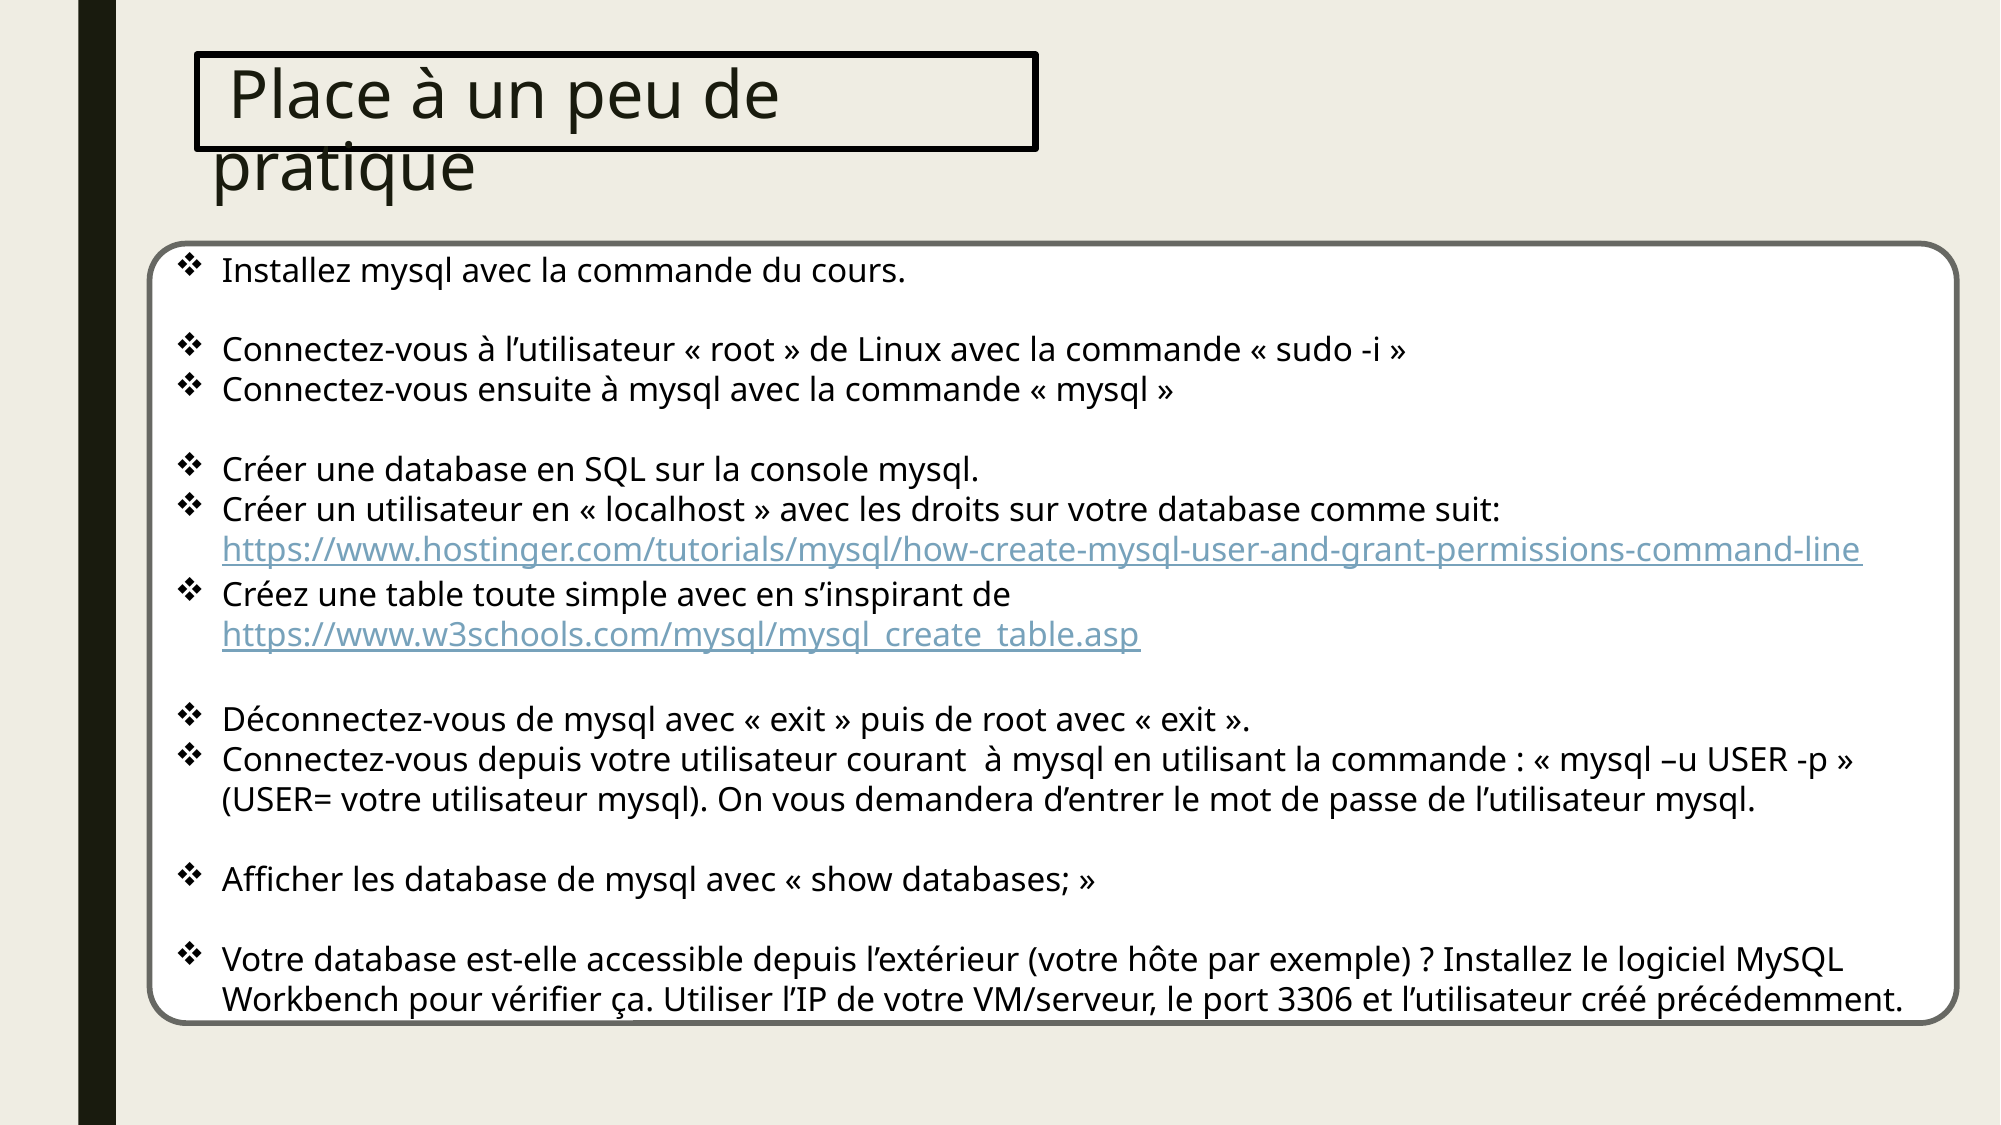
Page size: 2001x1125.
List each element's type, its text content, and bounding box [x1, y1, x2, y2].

text_box Installez mysql avec la commande du cours. Connectez-vous à l’utilisateur « root » de Linux avec la commande « sudo -i » Connectez-vous ensuite à mysql avec la commande « mysql » Créer une database en SQL sur la console mysql. Créer un utilisateur en « localhost » avec les droits sur votre database comme suit: https://www.hostinger.com/tutorials/mysql/how-create-mysql-user-and-grant-permissions-command-line Créez une table toute simple avec en s’inspirant de https://www.w3schools.com/mysql/mysql_create_table.asp Déconnectez-vous de mysql avec « exit » puis de root avec « exit ». Connectez-vous depuis votre utilisateur courant à mysql en utilisant la commande : « mysql –u USER -p » (USER= votre utilisateur mysql). On vous demandera d’entrer le mot de passe de l’utilisateur mysql. Afficher les database de mysql avec « show databases; » Votre database est-elle accessible depuis l’extérieur (votre hôte par exemple) ? Installez le logiciel MySQL Workbench pour vérifier ça. Utiliser l’IP de votre VM/serveur, le port 3306 et l’utilisateur créé précédemment. [146, 240, 1960, 1026]
title Place à un peu de pratique [196, 54, 1036, 149]
